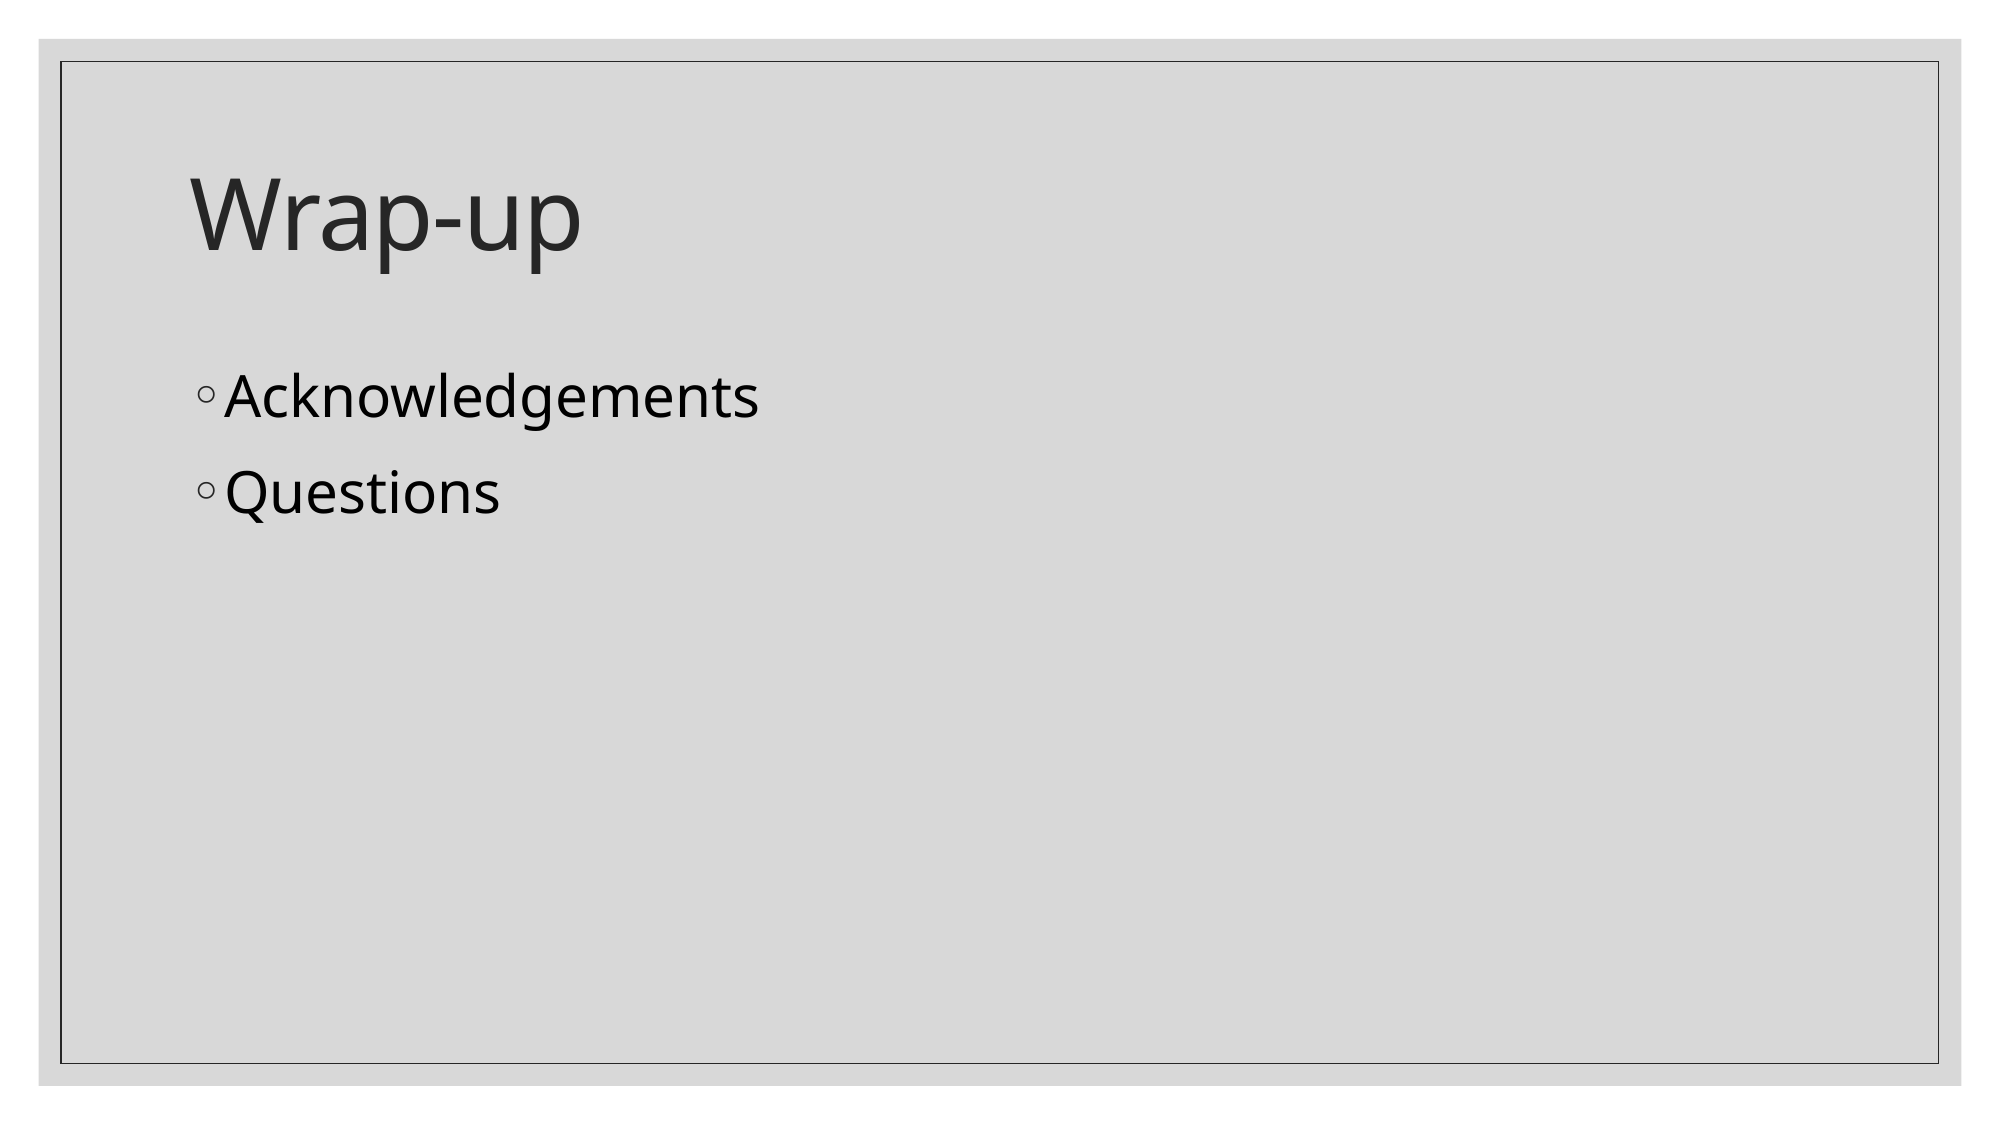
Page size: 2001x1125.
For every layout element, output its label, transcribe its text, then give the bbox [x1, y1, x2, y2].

list Acknowledgements Questions [174, 345, 1825, 977]
title Wrap-up [174, 105, 1825, 331]
